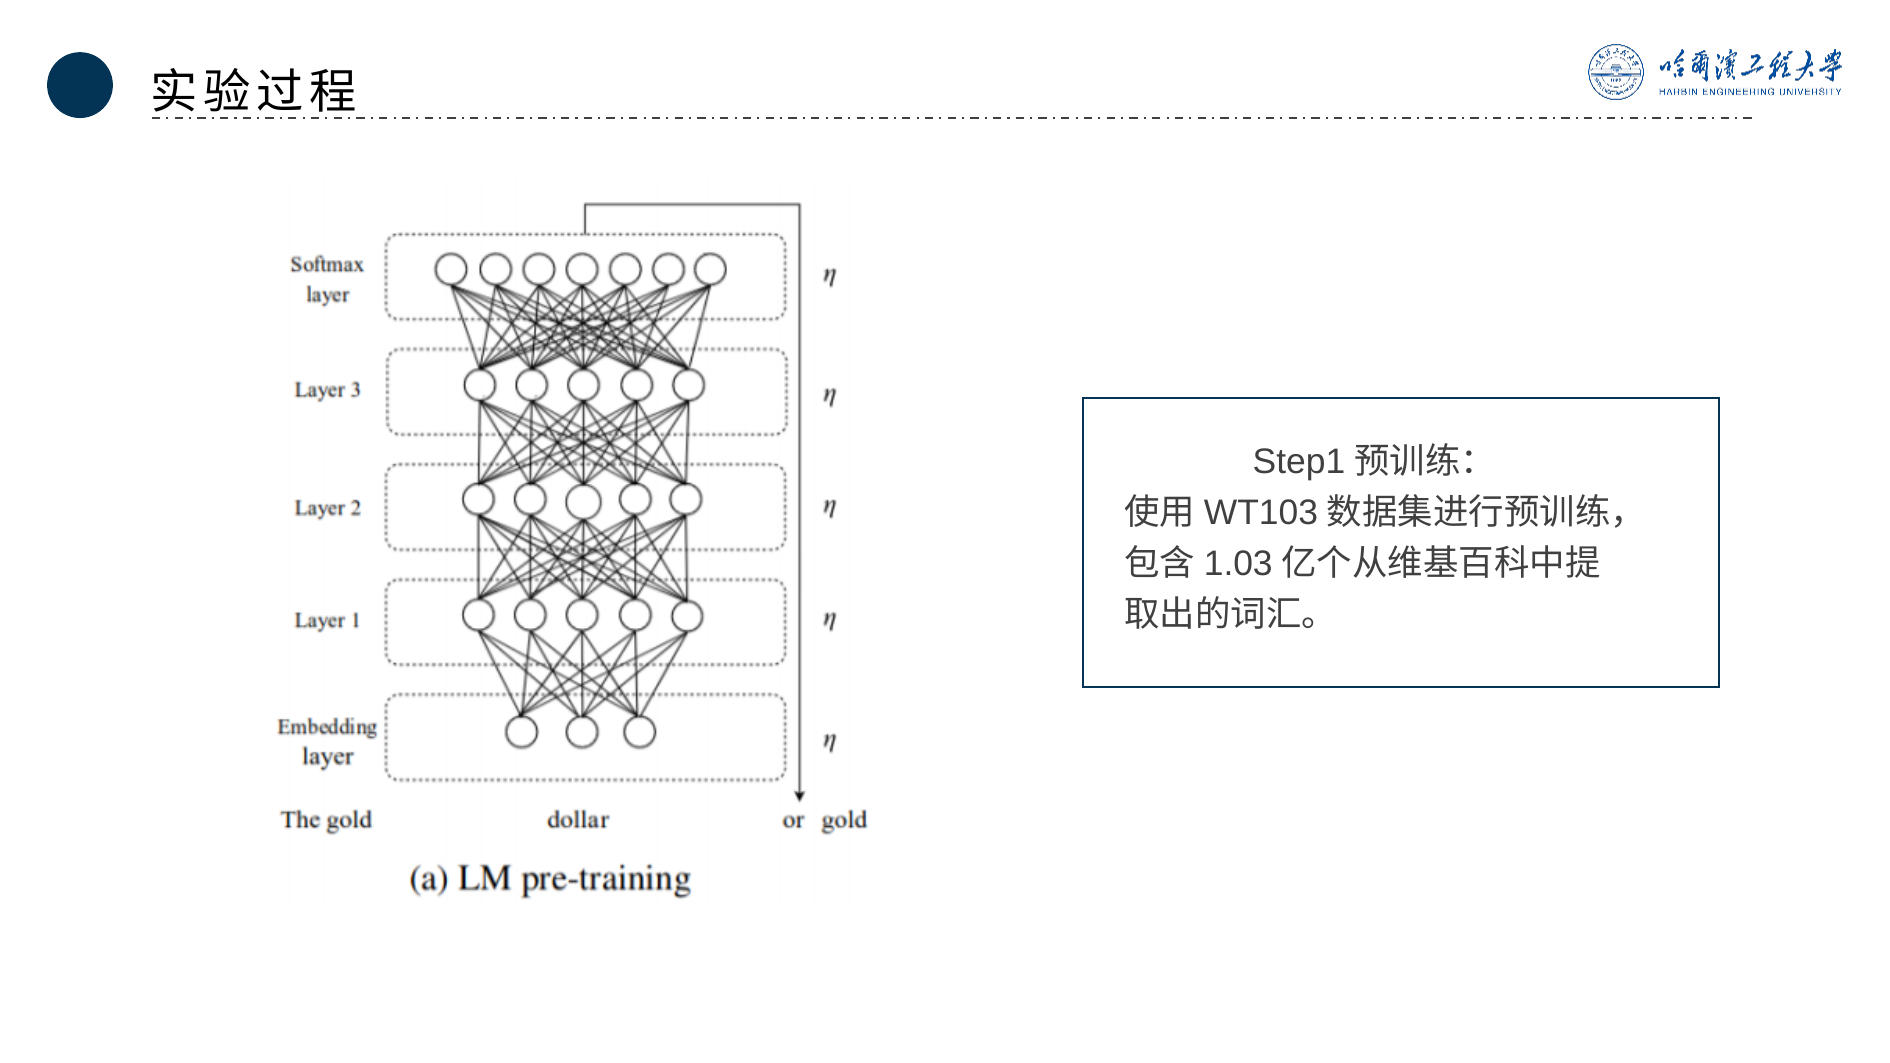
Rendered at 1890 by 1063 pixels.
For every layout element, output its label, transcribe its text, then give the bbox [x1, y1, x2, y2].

text_box 实验过程 [135, 42, 1654, 126]
text_box [46, 51, 114, 120]
text_box Step1预训练： 使用WT103数据集进行预训练，包含1.03亿个从维基百科中提取出的词汇。 [1109, 422, 1640, 641]
text_box [1082, 397, 1720, 688]
picture [250, 176, 877, 909]
picture [1576, 30, 1854, 114]
